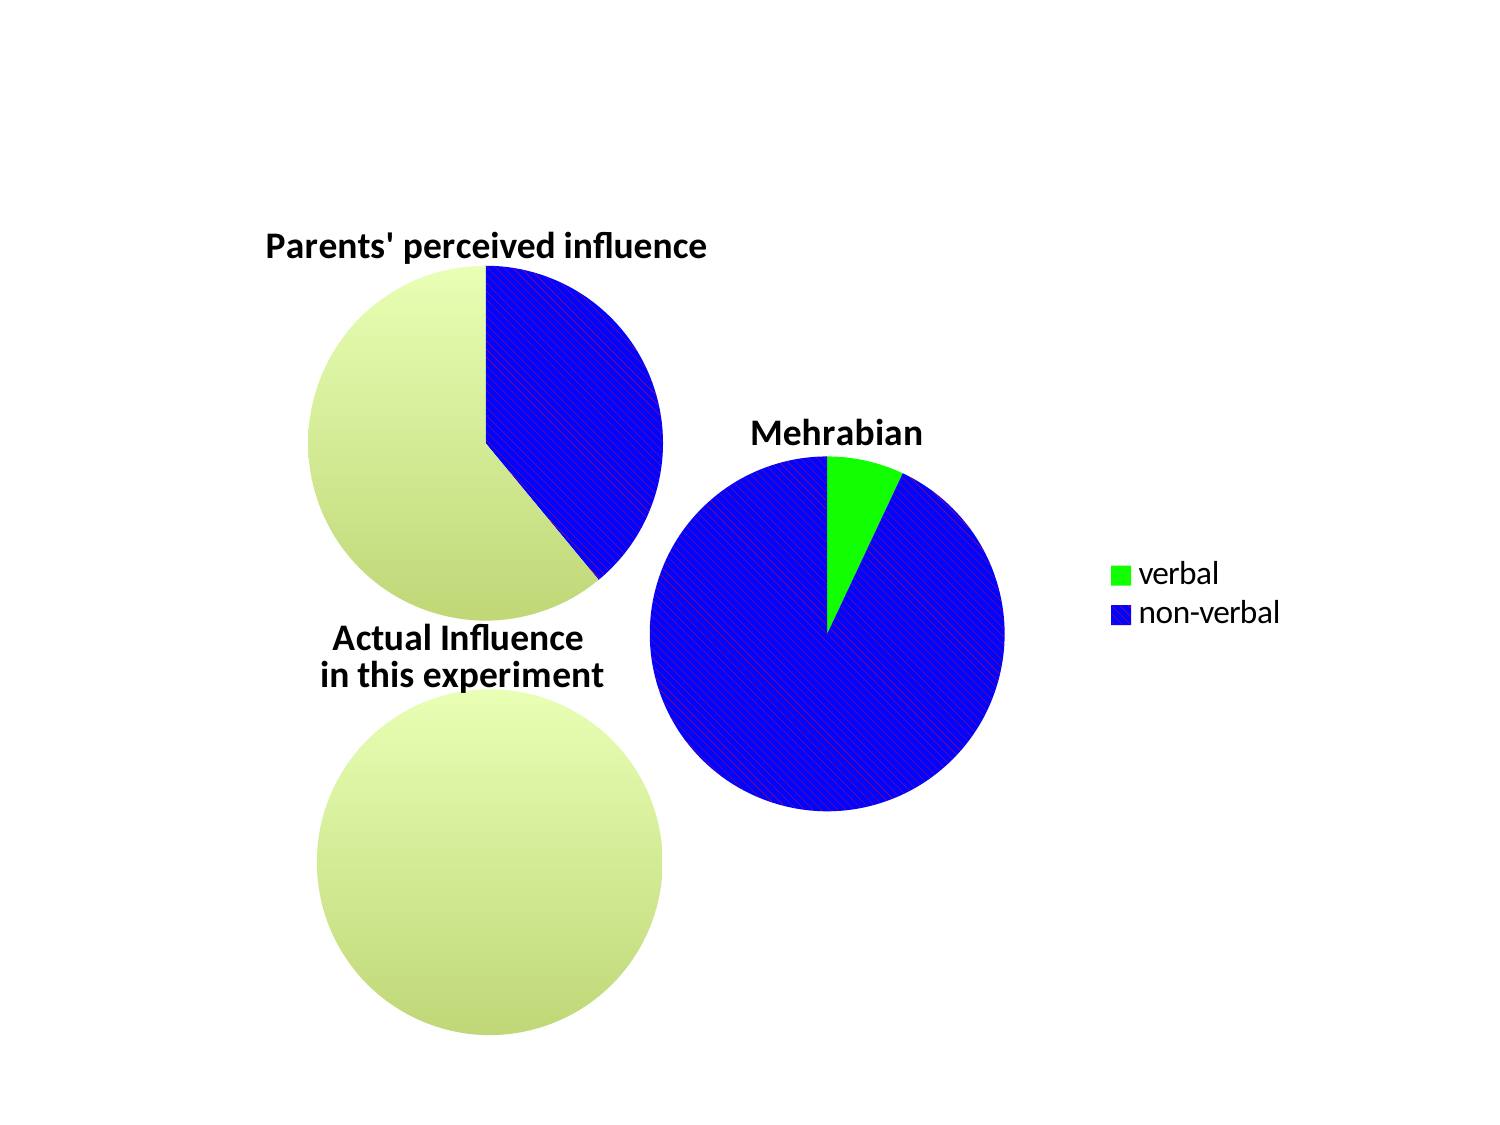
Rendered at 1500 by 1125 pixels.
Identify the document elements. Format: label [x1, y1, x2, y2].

chart [195, 179, 1305, 1045]
